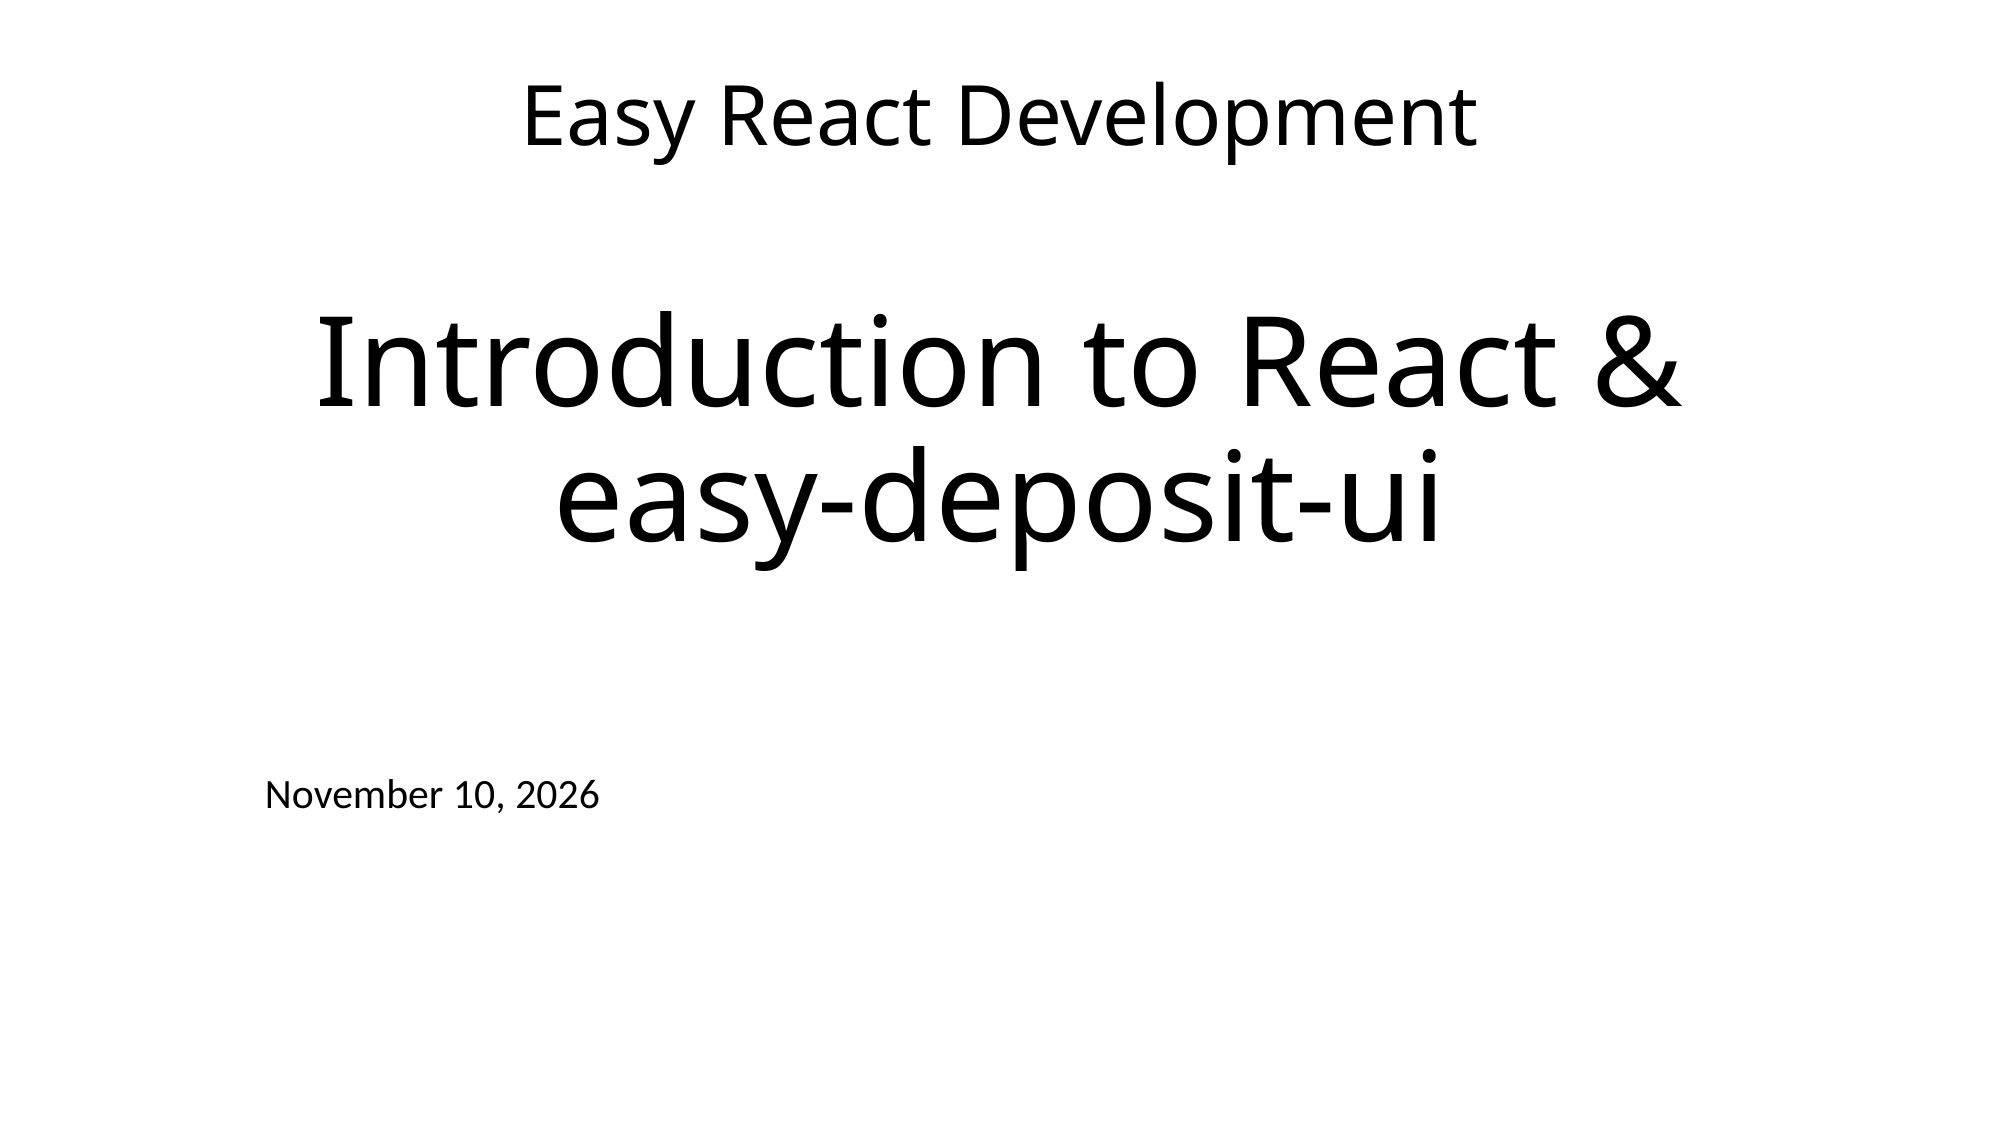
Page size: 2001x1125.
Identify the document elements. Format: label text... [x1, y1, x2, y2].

subtitle June 19, 2018 [249, 590, 1750, 1020]
title Easy React Development Introduction to React & easy-deposit-ui [249, 91, 1750, 576]
